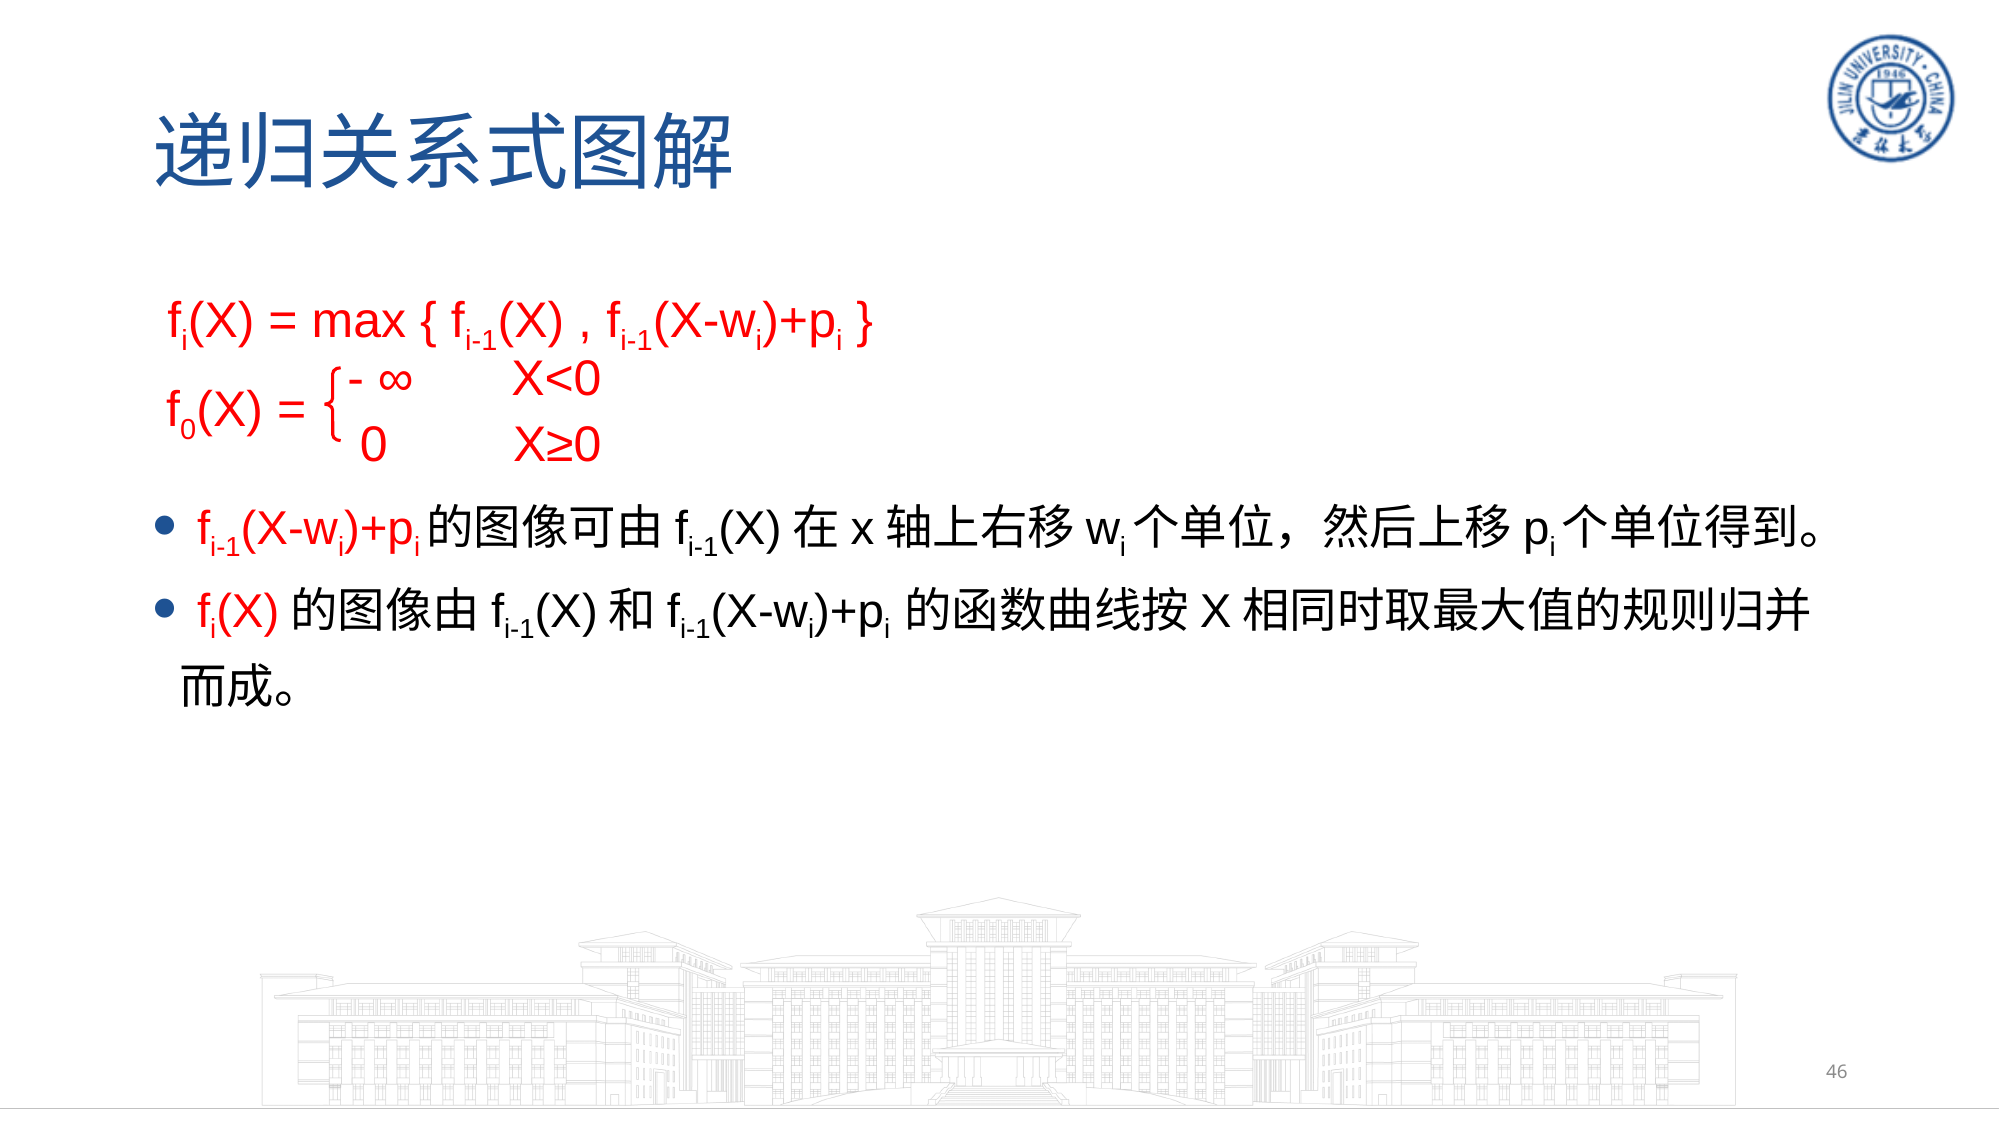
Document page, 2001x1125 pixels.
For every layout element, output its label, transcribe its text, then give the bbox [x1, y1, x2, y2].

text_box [151, 337, 696, 480]
title 递归关系式图解 [137, 56, 1863, 256]
list fi-1(X-wi)+pi的图像可由fi-1(X)在x轴上右移wi个单位，然后上移pi个单位得到。 fi(X)的图像由fi-1(X)和fi-1(X-wi)+pi 的函数曲线按X相同时取最大值的规则归并而成。 [137, 476, 1863, 776]
text_box fi(X) = max { fi-1(X) , fi-1(X-wi)+pi } [152, 286, 1310, 405]
title 最优决策序列 [0, 897, 1999, 1109]
slide_number 46 [1412, 1042, 1863, 1103]
picture [1824, 15, 1965, 173]
